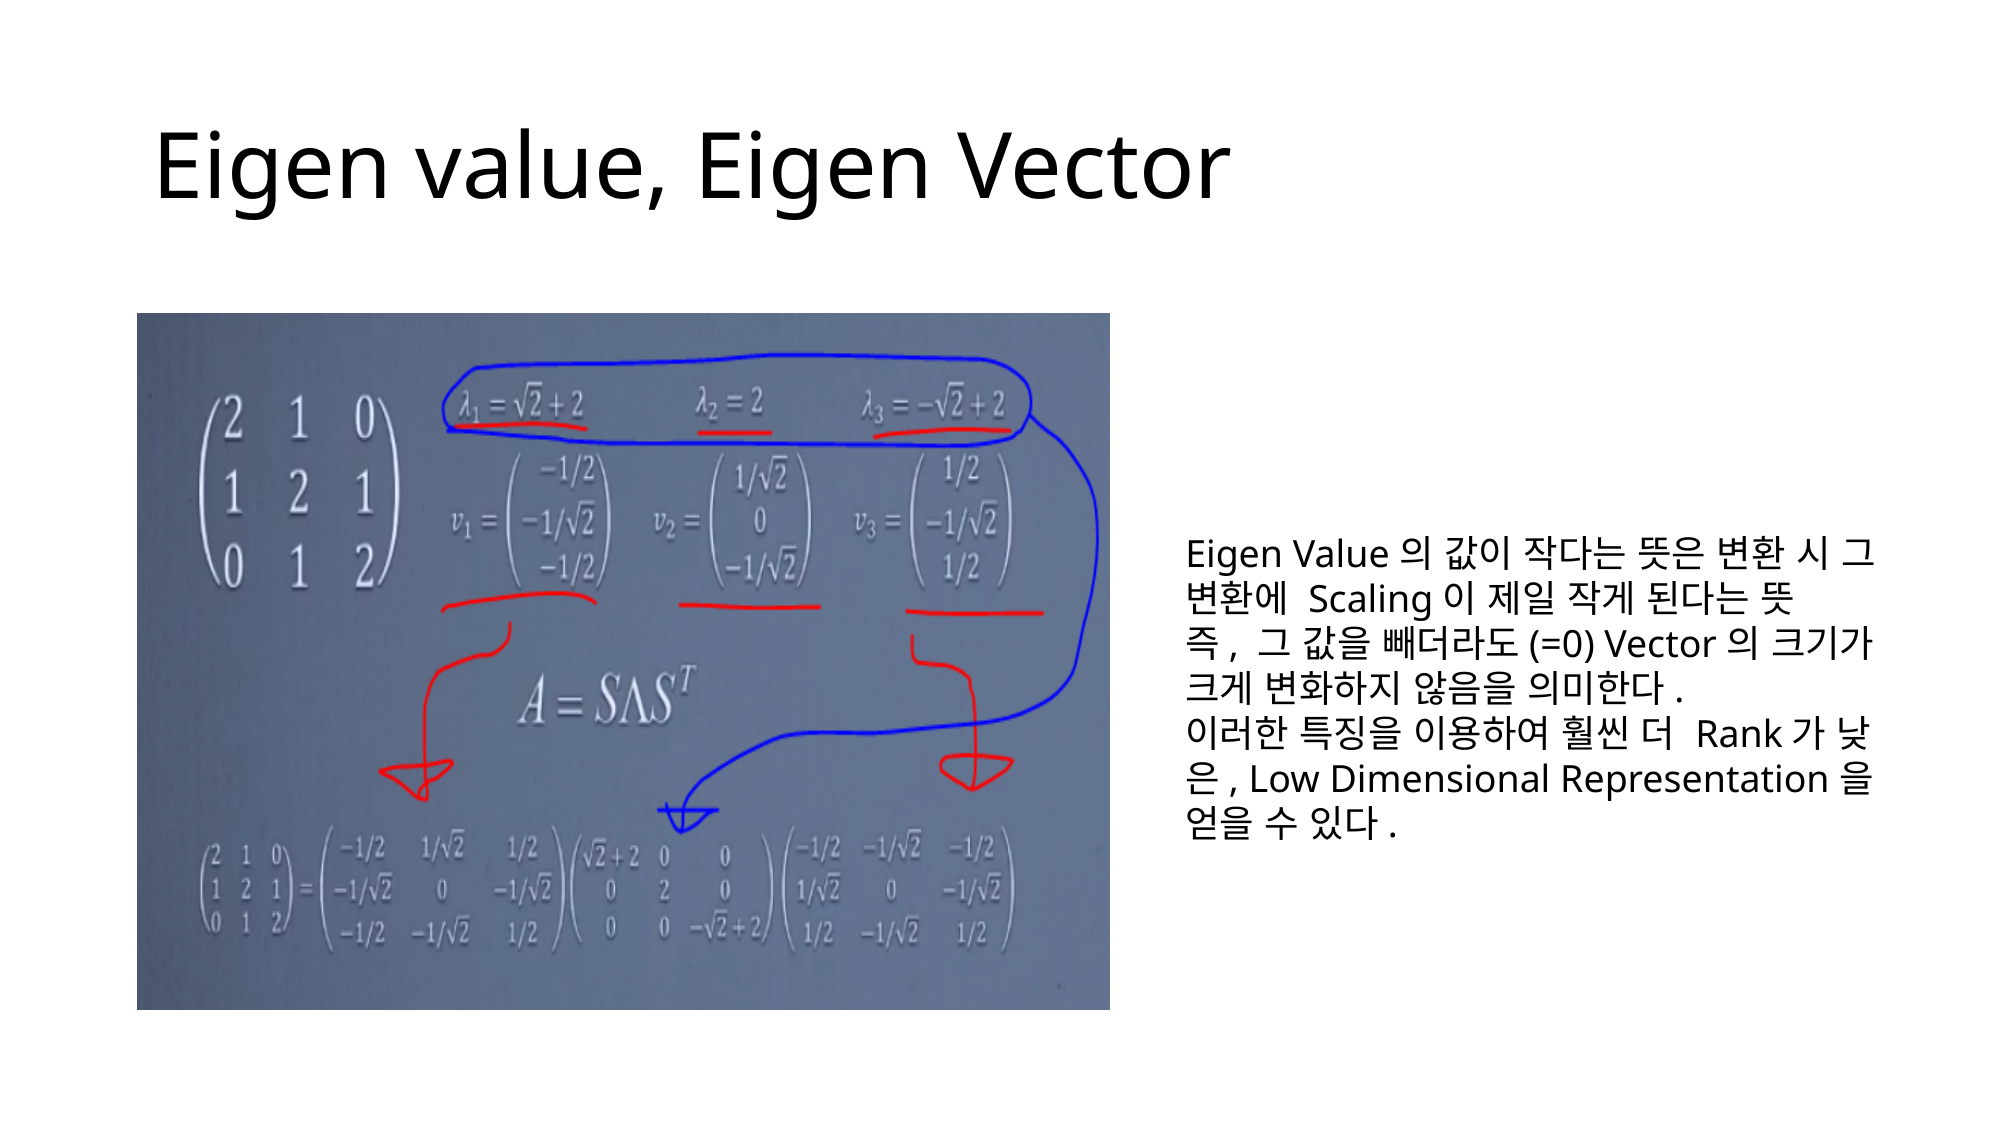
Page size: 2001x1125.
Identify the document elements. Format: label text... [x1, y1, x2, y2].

title Eigen value, Eigen Vector [137, 59, 1863, 278]
text_box Eigen Value의 값이 작다는 뜻은 변환 시 그 변환에 Scaling이 제일 작게 된다는 뜻 즉, 그 값을 빼더라도(=0) Vector의 크기가 크게 변화하지 않음을 의미한다. 이러한 특징을 이용하여 훨씬 더 Rank가 낮은, Low Dimensional Representation을 얻을 수 있다. [1170, 522, 1936, 853]
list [137, 313, 1110, 1010]
